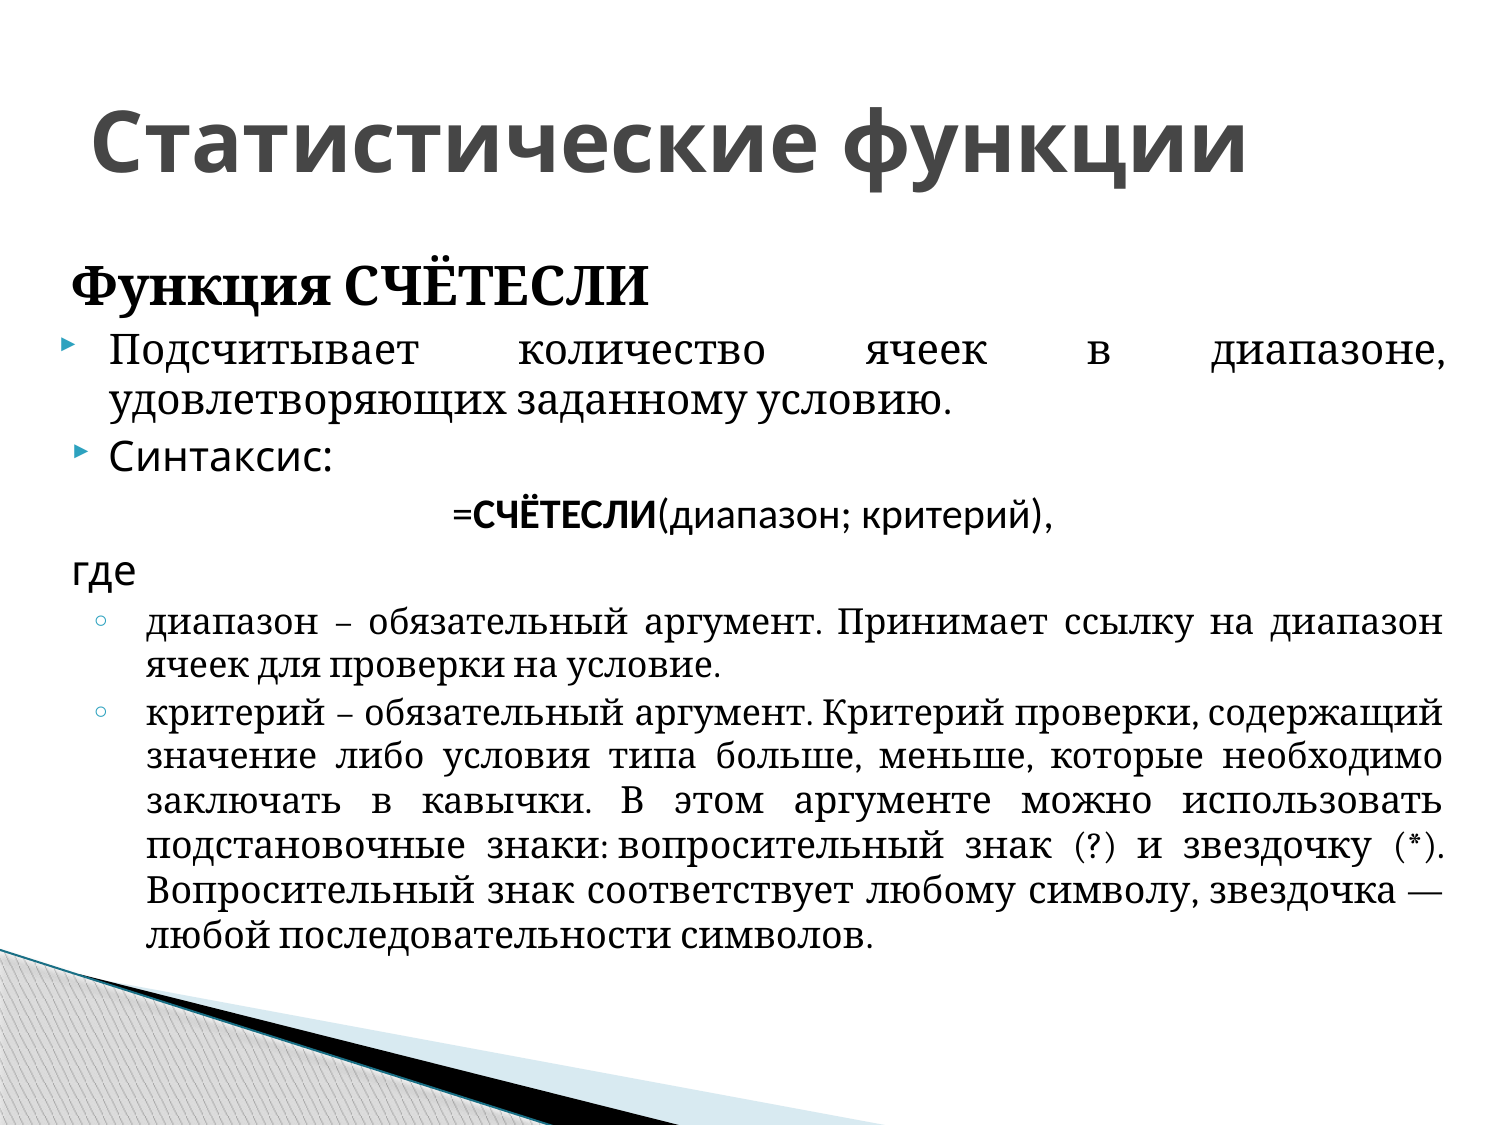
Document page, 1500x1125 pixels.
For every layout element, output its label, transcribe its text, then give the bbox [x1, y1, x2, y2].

title Статистические функции [75, 45, 1425, 233]
list Функция СЧЁТЕСЛИ Подсчитывает количество ячеек в диапазоне, удовлетворяющих заданному условию. Синтаксис: =СЧЁТЕСЛИ(диапазон; критерий), где диапазон – обязательный аргумент. Принимает ссылку на диапазон ячеек для проверки на условие. критерий – обязательный аргумент. Критерий проверки, содержащий значение либо условия типа больше, меньше, которые необходимо заключать в кавычки. В этом аргументе можно использовать подстановочные знаки: вопросительный знак (?) и звездочку (*). Вопросительный знак соответствует любому символу, звездочка — любой последовательности символов. [41, 243, 1459, 976]
